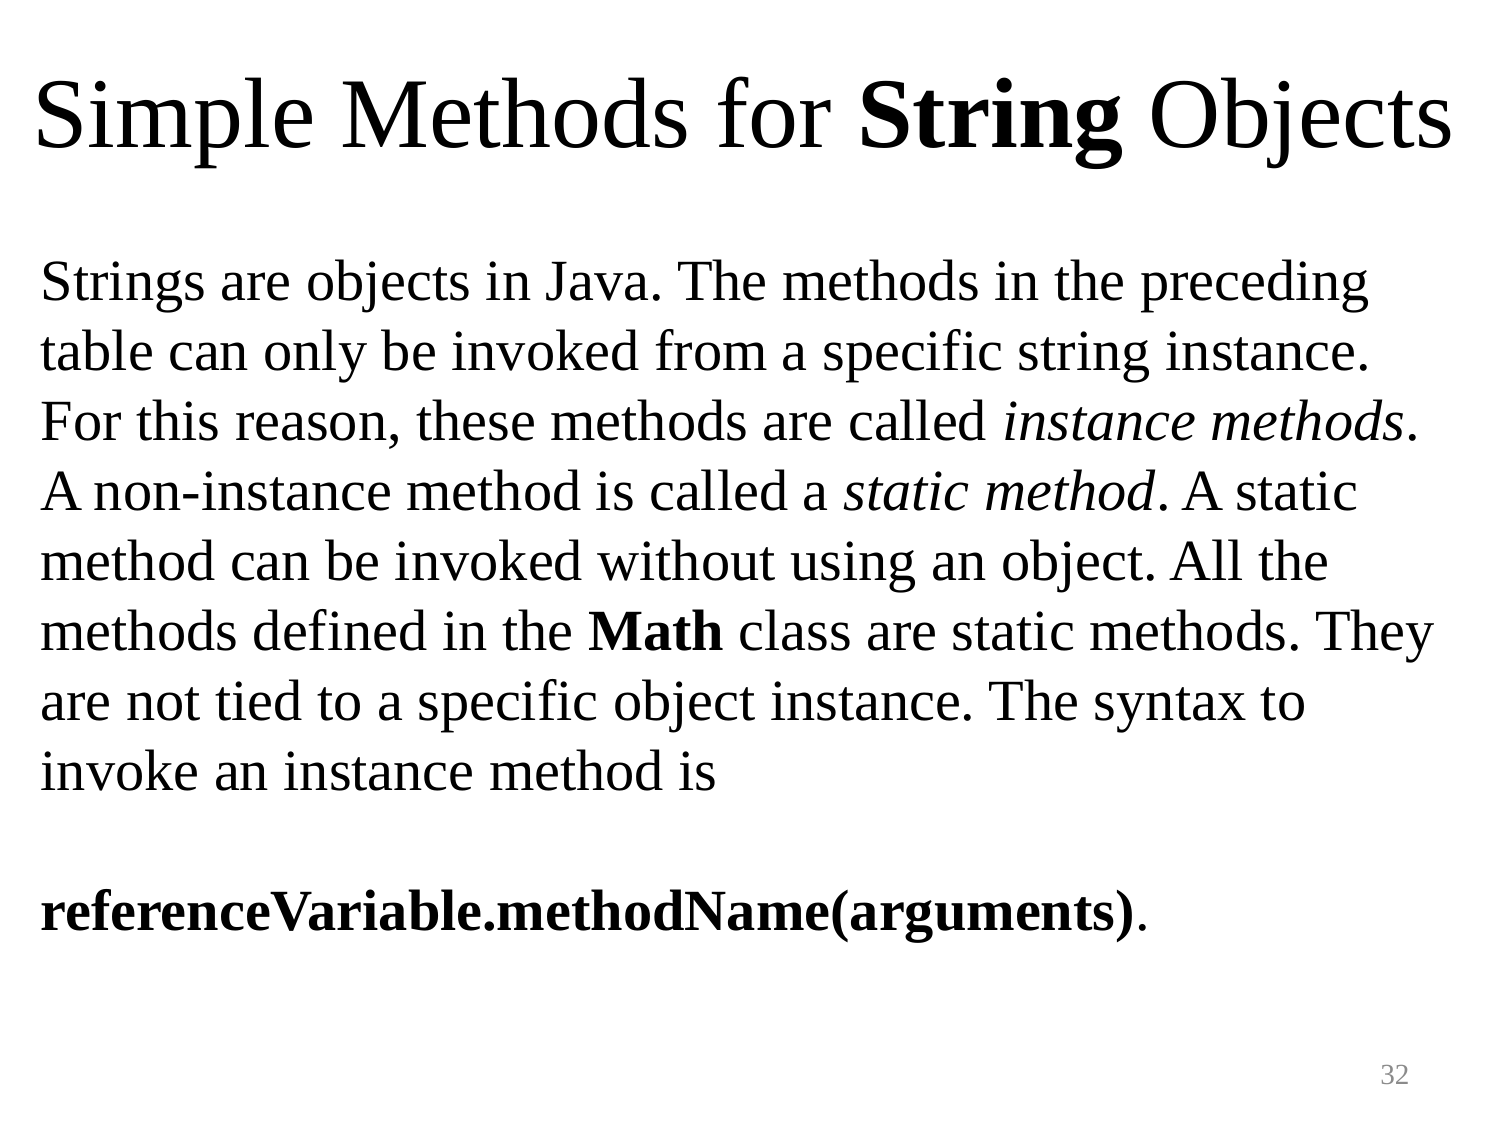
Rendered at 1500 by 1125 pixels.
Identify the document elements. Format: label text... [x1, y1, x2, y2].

slide_number 32 [1074, 1042, 1425, 1103]
title Simple Methods for String Objects [12, 37, 1475, 179]
text_box Strings are objects in Java. The methods in the preceding table can only be invoked from a specific string instance. For this reason, these methods are called instance methods. A non-instance method is called a static method. A static method can be invoked without using an object. All the methods defined in the Math class are static methods. They are not tied to a specific object instance. The syntax to invoke an instance method is referenceVariable.methodName(arguments). [25, 234, 1462, 1038]
